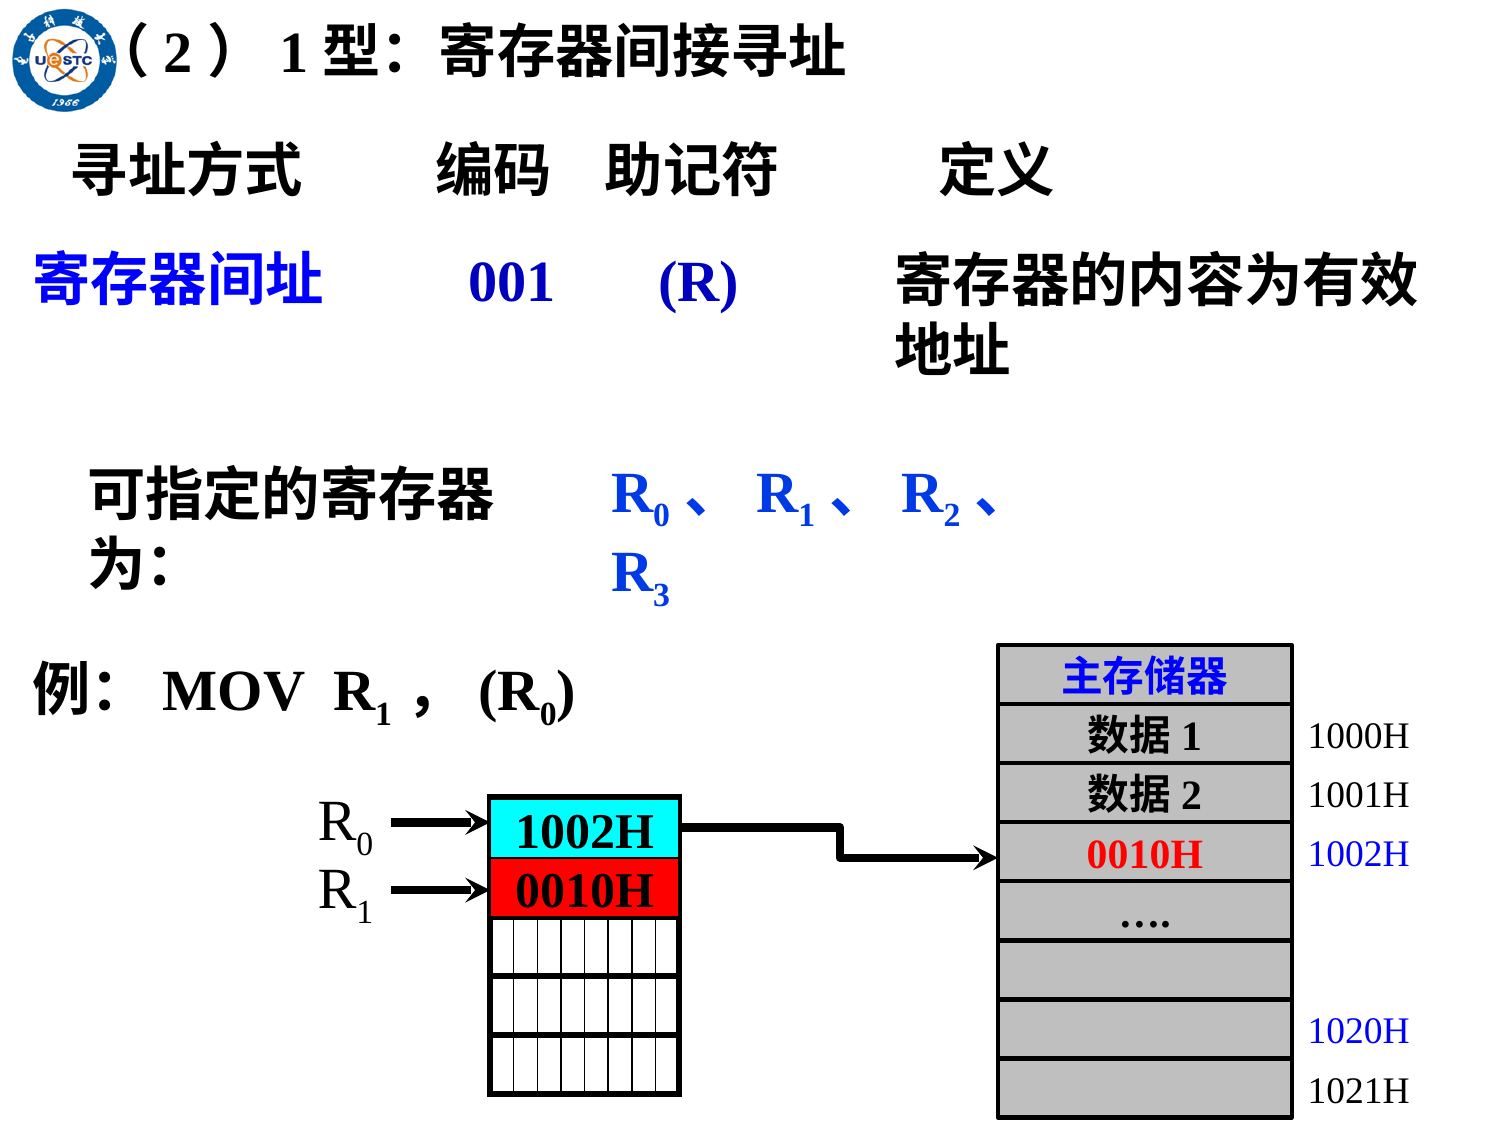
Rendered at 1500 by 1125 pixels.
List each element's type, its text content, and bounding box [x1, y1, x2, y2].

text_box R0、R1、R2、R3 [596, 446, 1093, 621]
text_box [489, 796, 680, 1095]
picture [5, 7, 124, 114]
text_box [997, 644, 1436, 1118]
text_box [300, 774, 491, 842]
text_box 寄存器间址 [17, 234, 572, 320]
text_box (R) [643, 236, 770, 321]
text_box 可指定的寄存器为： [72, 449, 596, 605]
text_box （2）1型：寄存器间接寻址 [76, 7, 1034, 92]
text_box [300, 842, 491, 929]
text_box 001 [453, 236, 643, 321]
text_box 例：MOV R1，(R0) [17, 645, 597, 740]
text_box 寄存器的内容为有效地址 [879, 236, 1489, 391]
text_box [678, 827, 999, 859]
text_box 寻址方式 编码 助记符 定义 [55, 125, 1306, 211]
